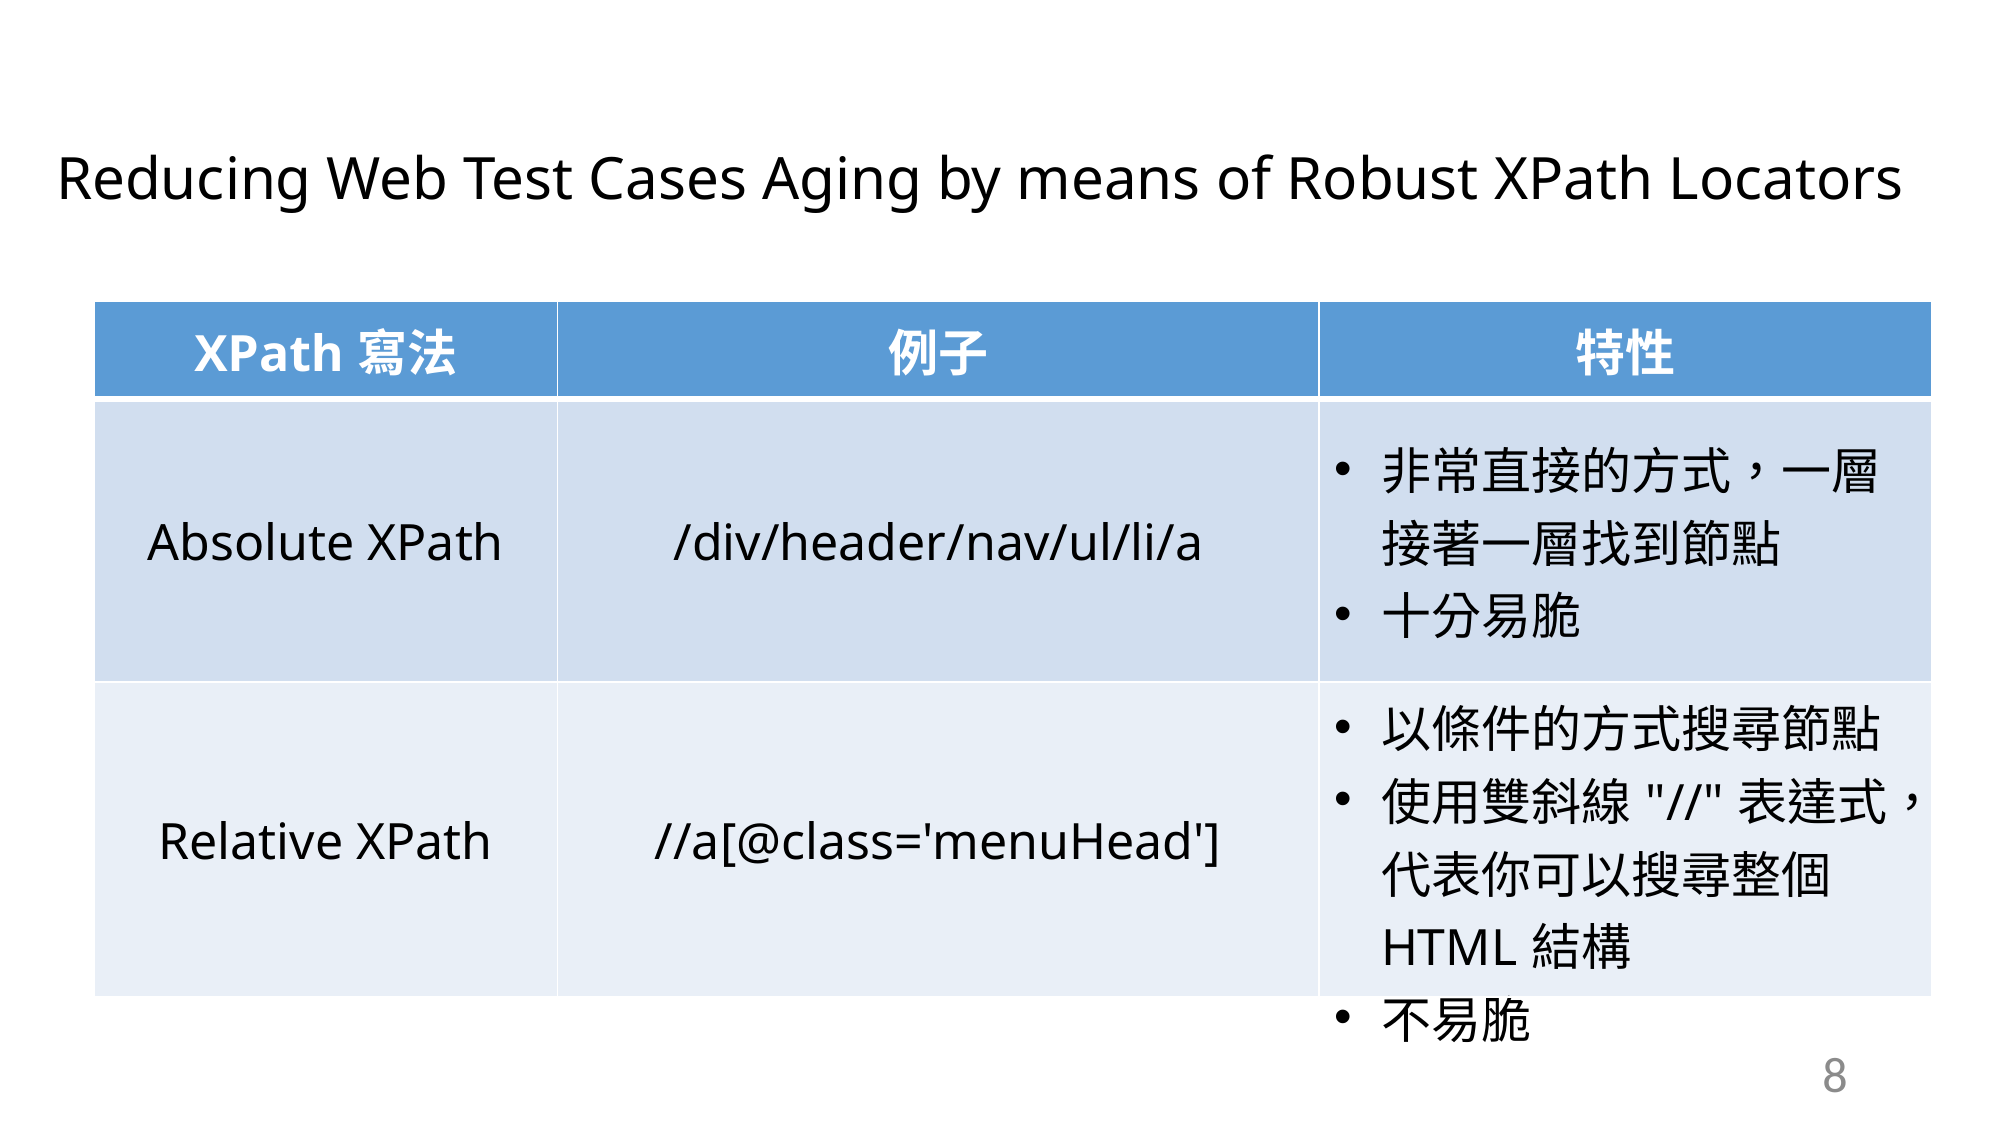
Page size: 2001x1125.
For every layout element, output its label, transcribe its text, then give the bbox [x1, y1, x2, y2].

table_header 特性 [1320, 302, 1931, 396]
table_cell Relative XPath [95, 683, 557, 996]
slide_number 8 [1412, 1042, 1863, 1103]
table_cell //a[@class='menuHead'] [558, 683, 1318, 996]
table_cell Absolute XPath [95, 402, 557, 681]
table_cell 以條件的方式搜尋節點 使用雙斜線"//"表達式，代表你可以搜尋整個HTML結構 不易脆 [1320, 683, 1931, 996]
table_header XPath寫法 [95, 302, 557, 396]
table_cell /div/header/nav/ul/li/a [558, 402, 1318, 681]
table_header 例子 [558, 302, 1318, 396]
text_box Reducing Web Test Cases Aging by means of Robust XPath Locators [41, 133, 1932, 219]
table_cell 非常直接的方式，一層接著一層找到節點 十分易脆 [1320, 402, 1931, 681]
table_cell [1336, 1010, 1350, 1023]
